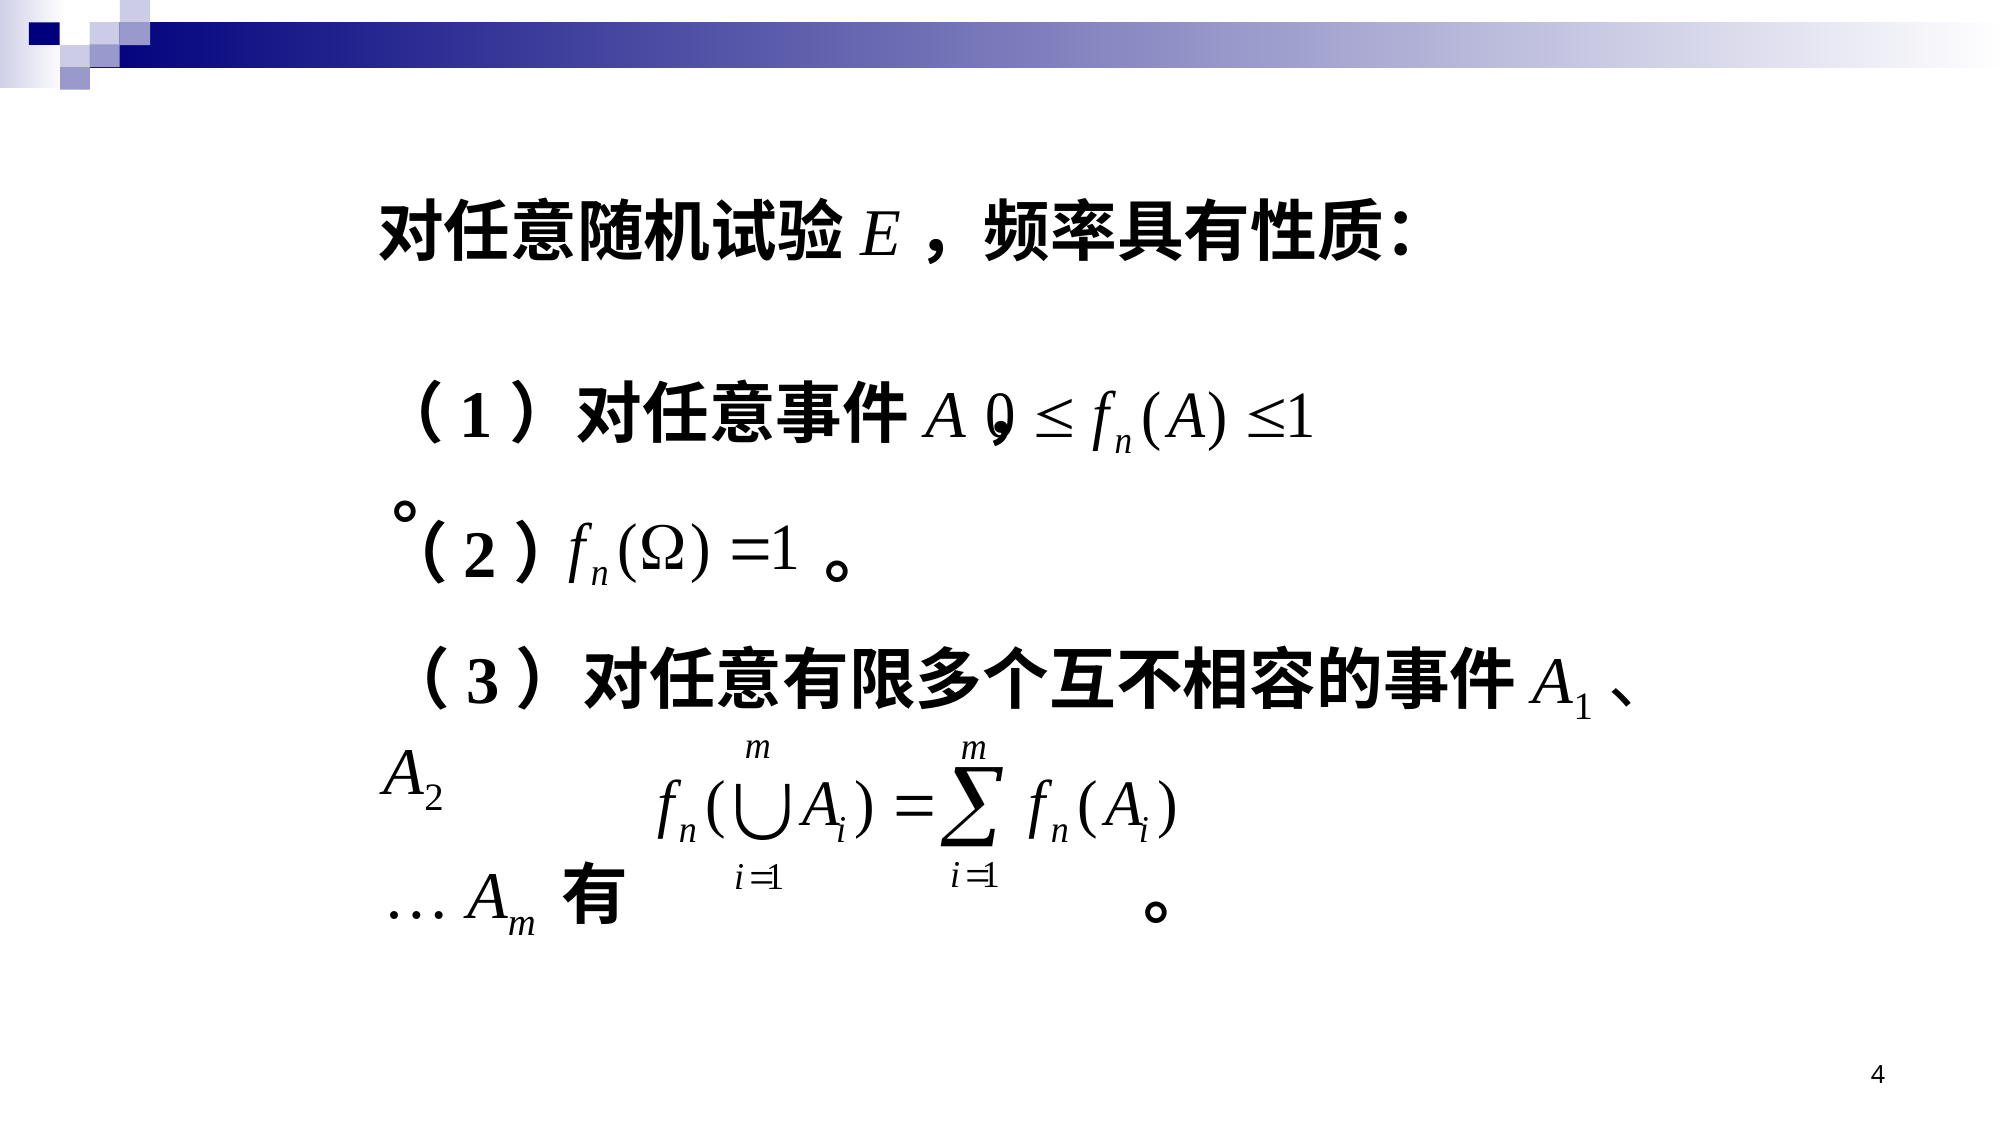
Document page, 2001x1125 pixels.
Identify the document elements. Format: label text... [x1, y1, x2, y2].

text_box 对任意随机试验E，频率具有性质： [362, 181, 1495, 277]
slide_number 4 [1433, 1025, 1900, 1100]
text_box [362, 363, 1764, 898]
